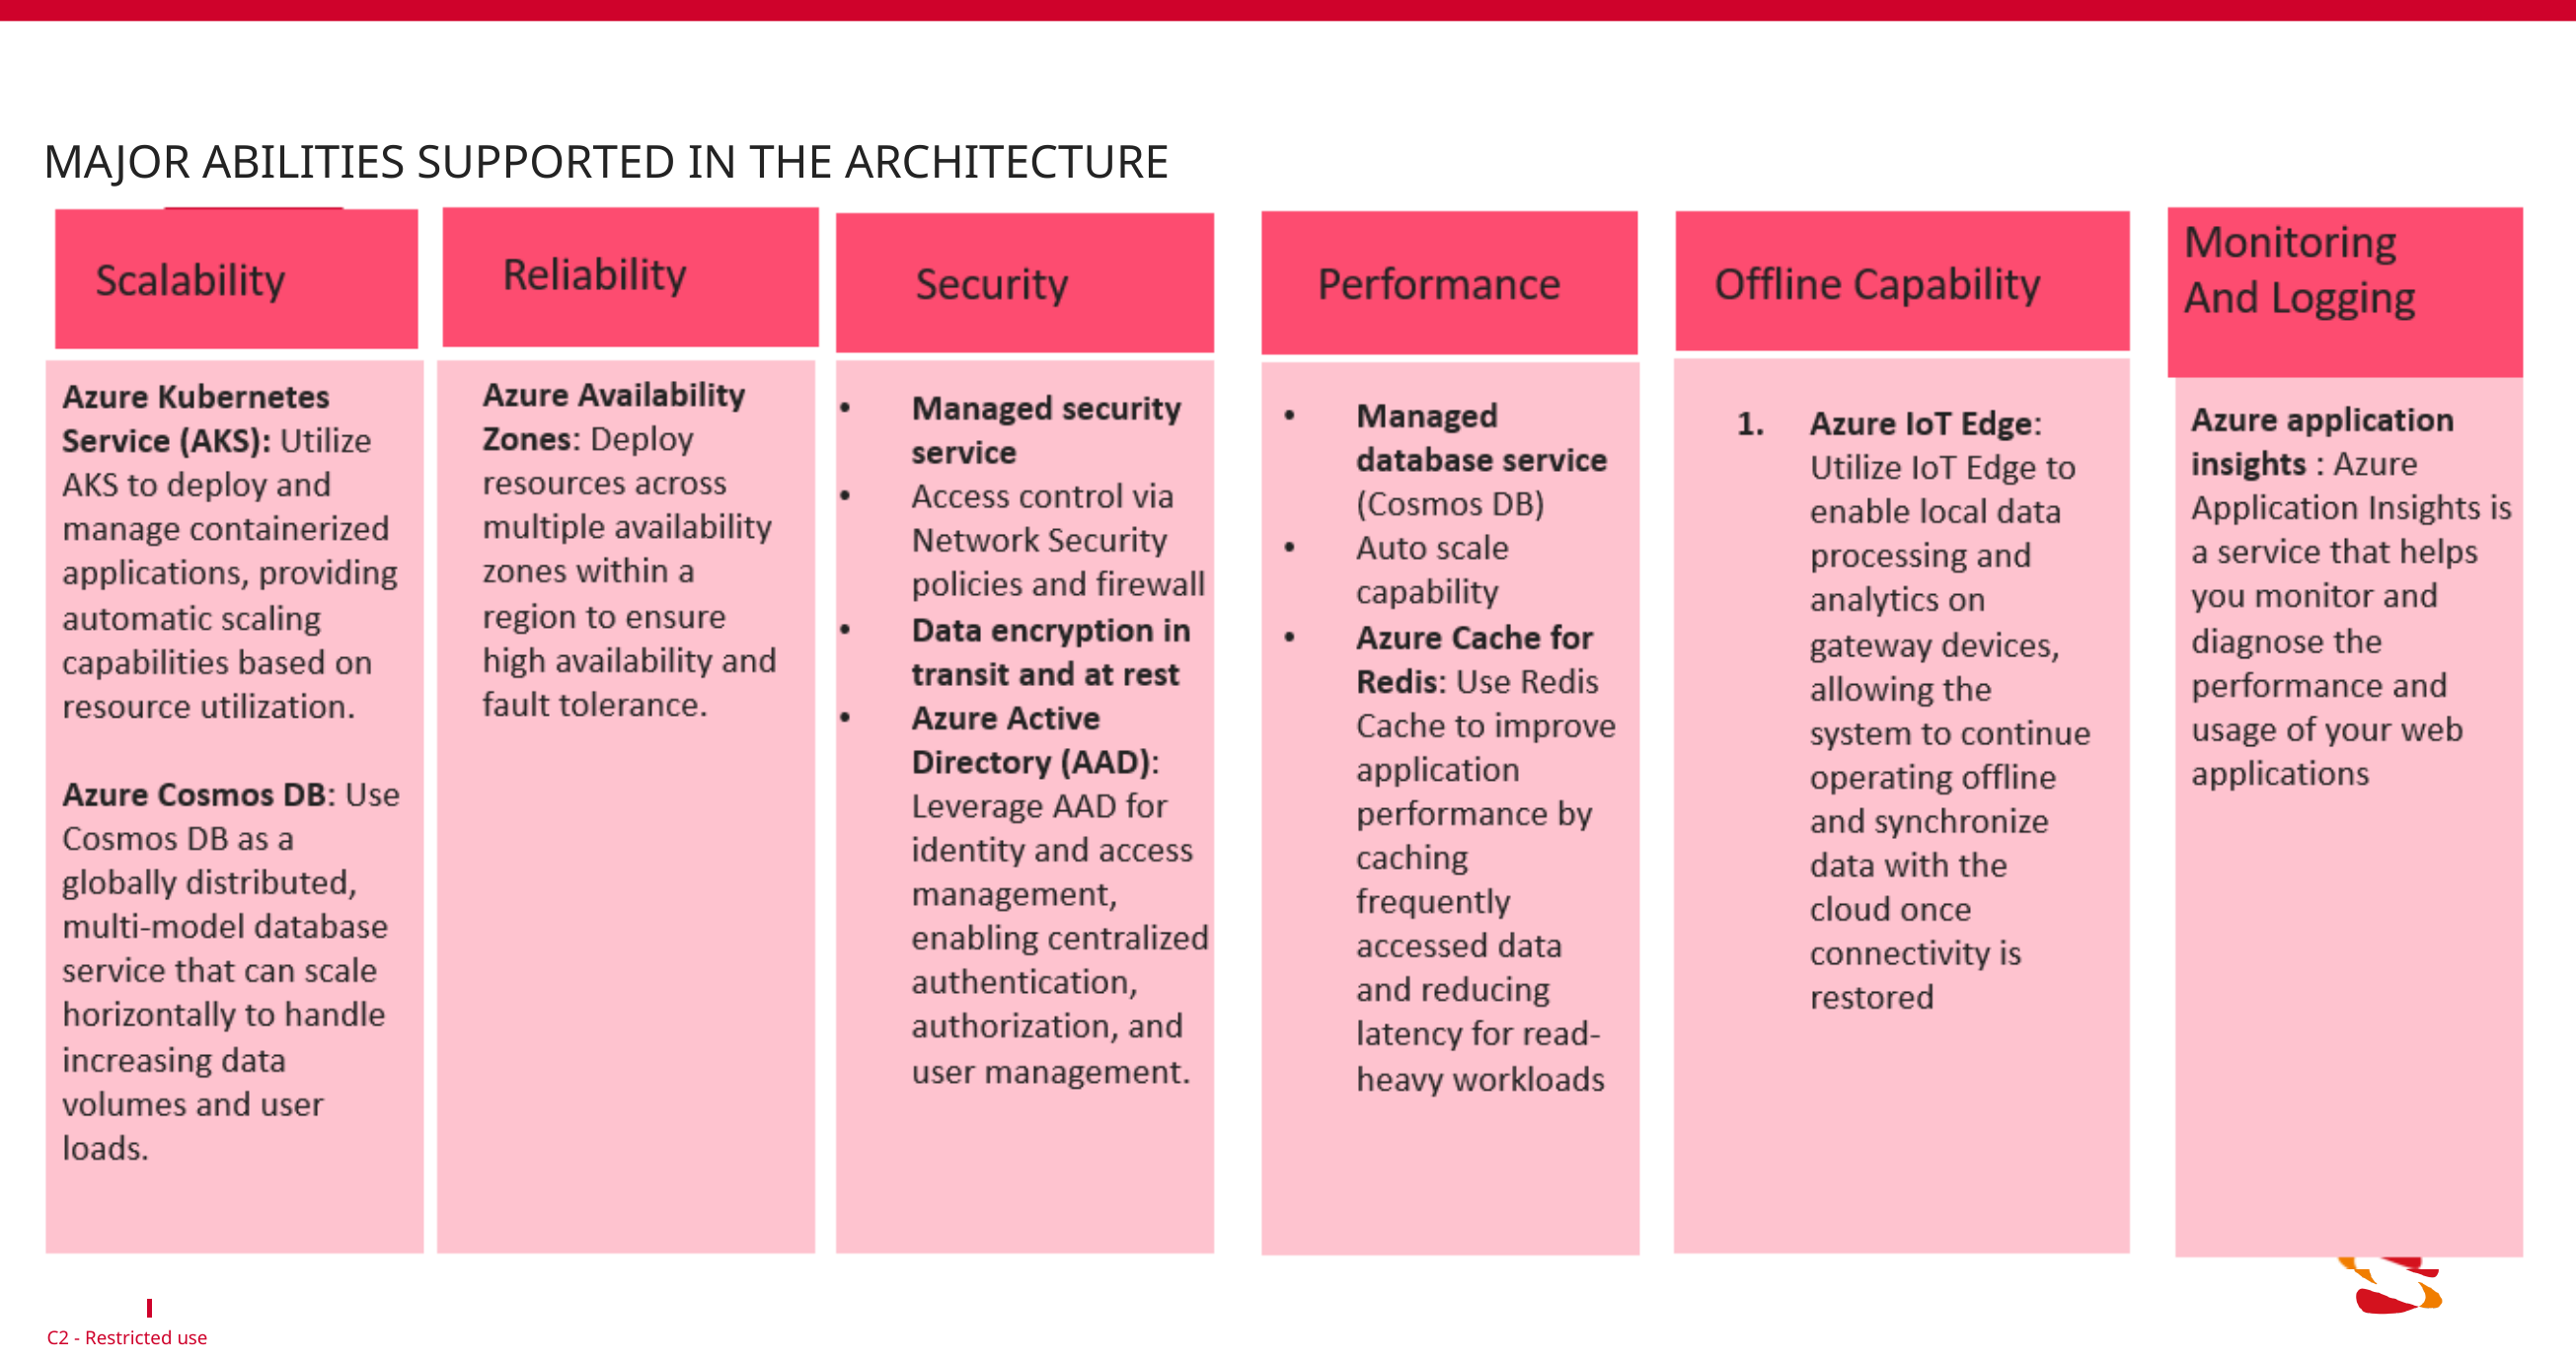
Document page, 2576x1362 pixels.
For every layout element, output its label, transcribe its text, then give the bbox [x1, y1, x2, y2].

title Major Abilities supported in the architecture [42, 109, 2229, 191]
picture [42, 194, 2548, 1324]
